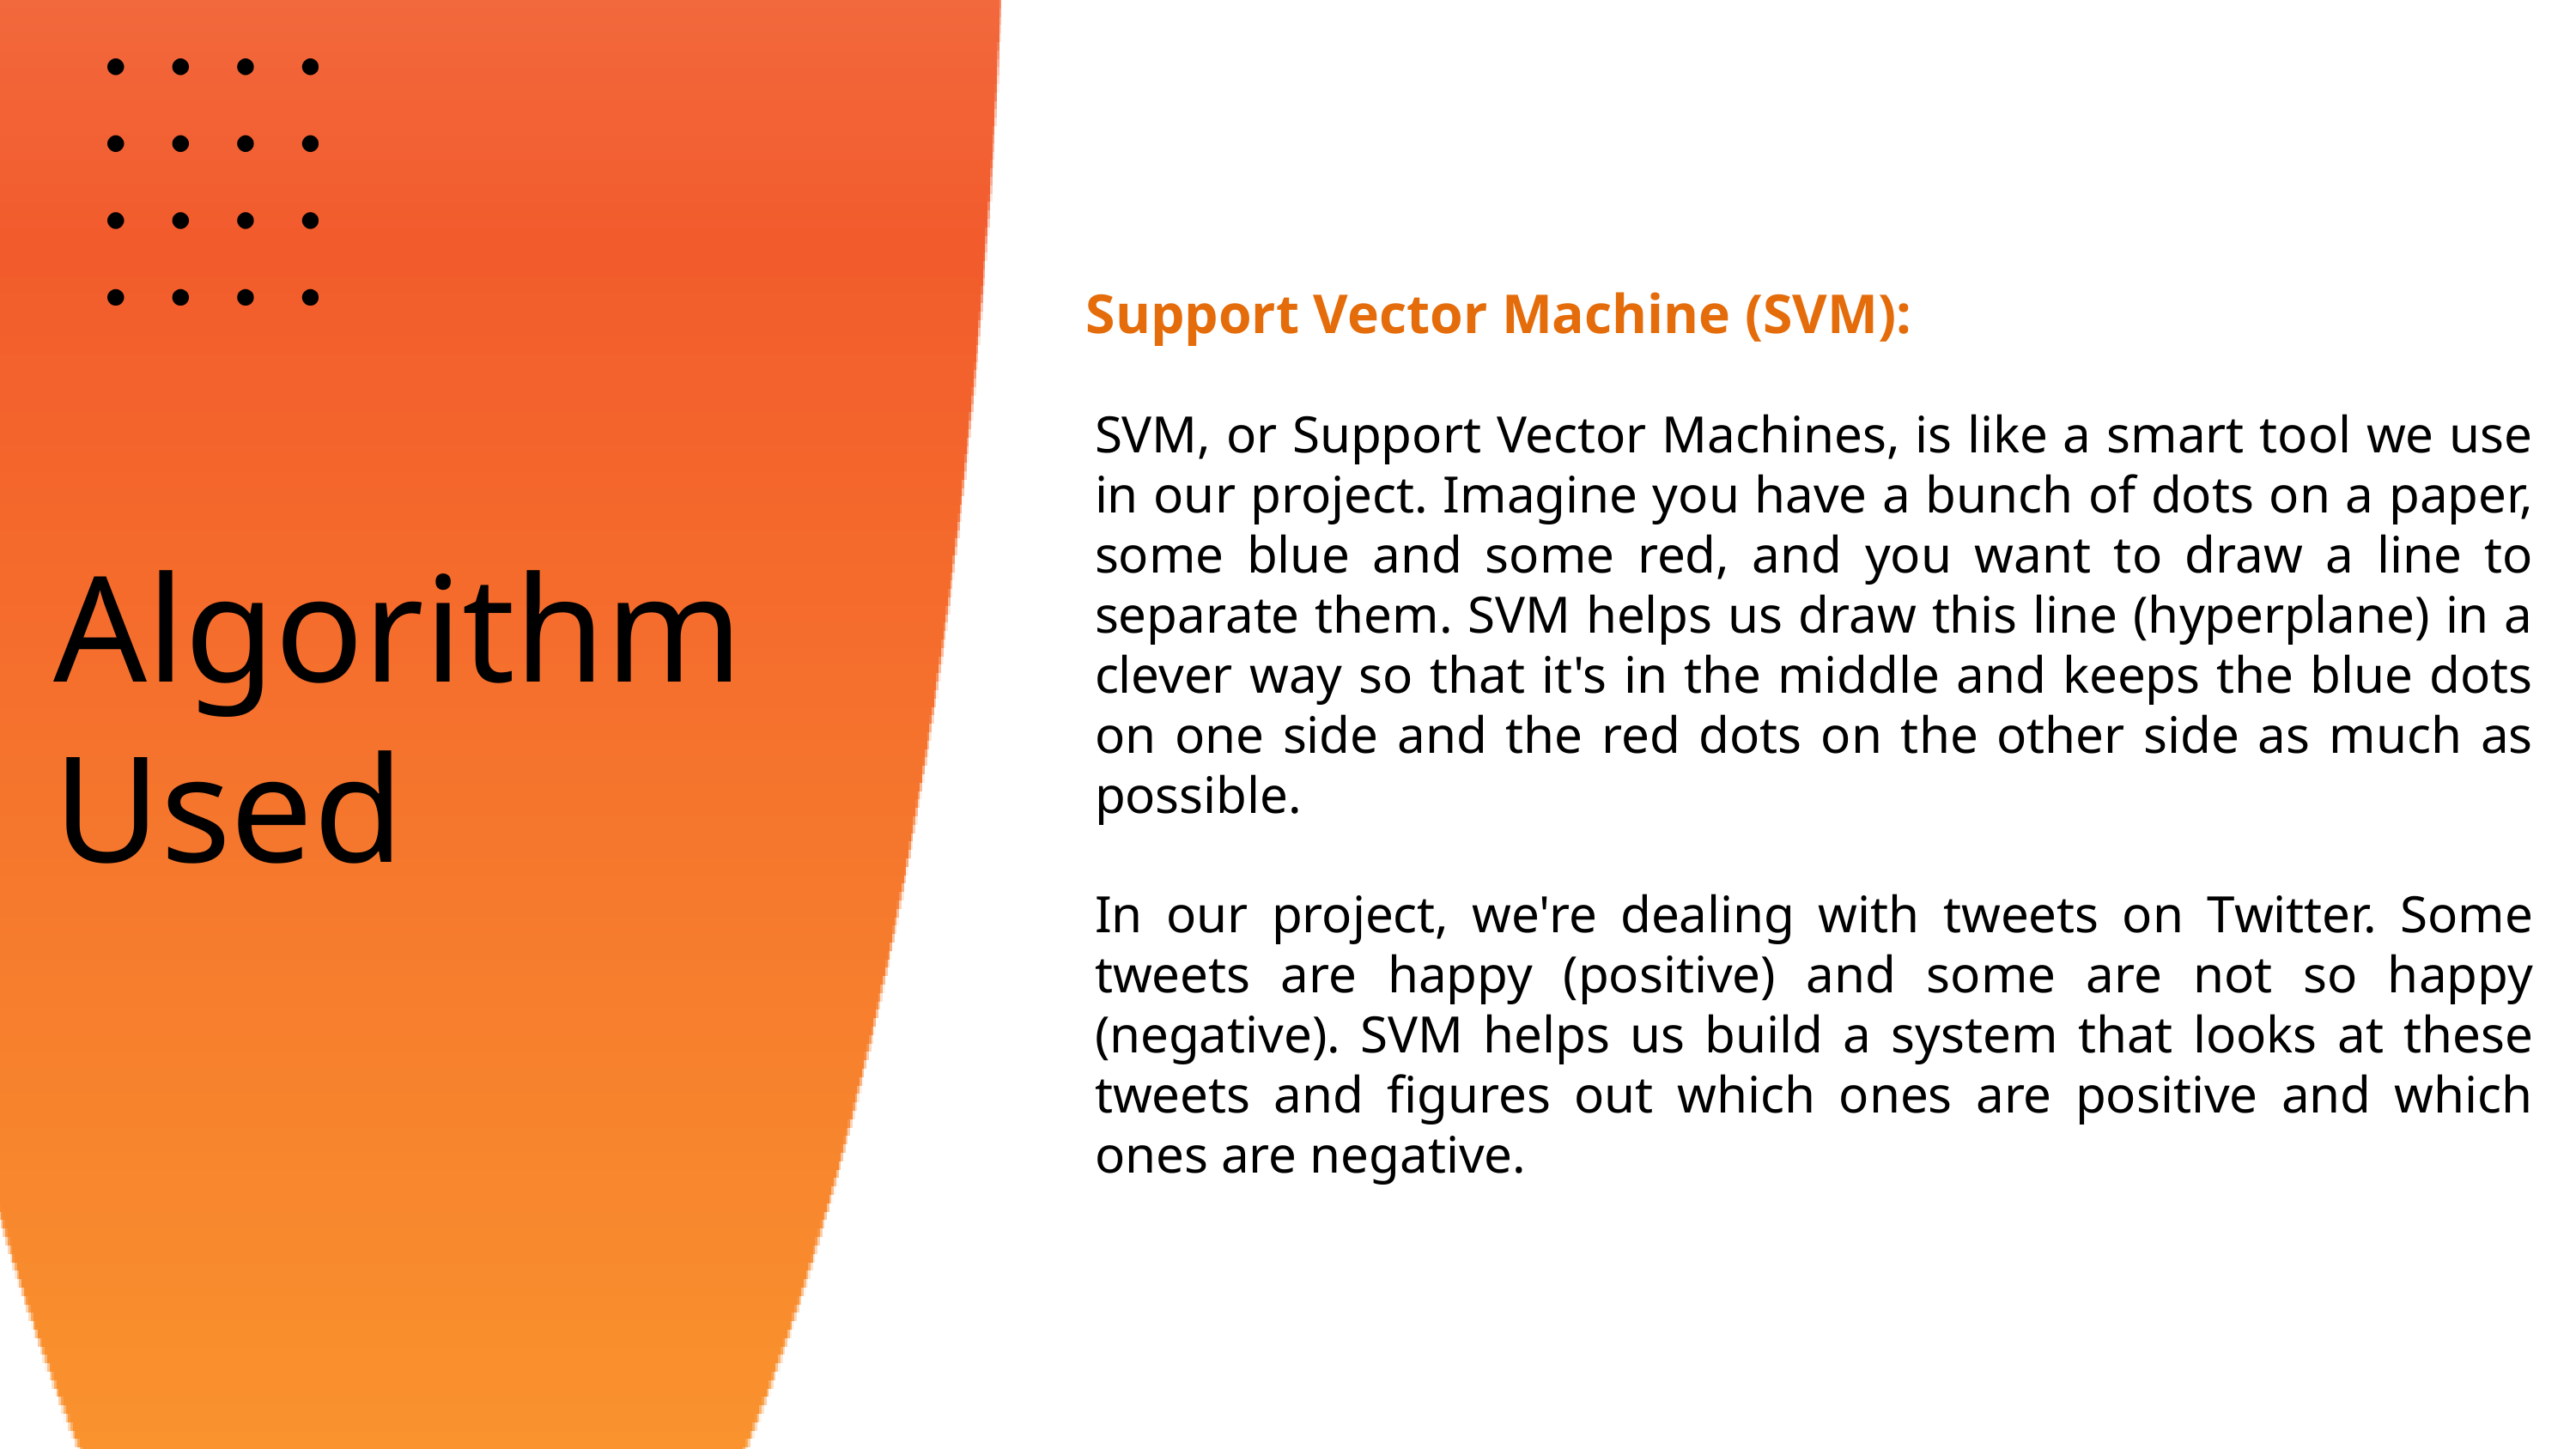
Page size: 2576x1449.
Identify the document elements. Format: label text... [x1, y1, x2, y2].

text_box SVM, or Support Vector Machines, is like a smart tool we use in our project. Imagine you have a bunch of dots on a paper, some blue and some red, and you want to draw a line to separate them. SVM helps us draw this line (hyperplane) in a clever way so that it's in the middle and keeps the blue dots on one side and the red dots on the other side as much as possible. In our project, we're dealing with tweets on Twitter. Some tweets are happy (positive) and some are not so happy (negative). SVM helps us build a system that looks at these tweets and figures out which ones are positive and which ones are negative. [1095, 402, 2533, 1184]
text_box Algorithm Used [53, 530, 870, 893]
text_box [106, 58, 319, 306]
text_box [0, 0, 1009, 1449]
text_box Support Vector Machine (SVM): [1072, 273, 1975, 351]
